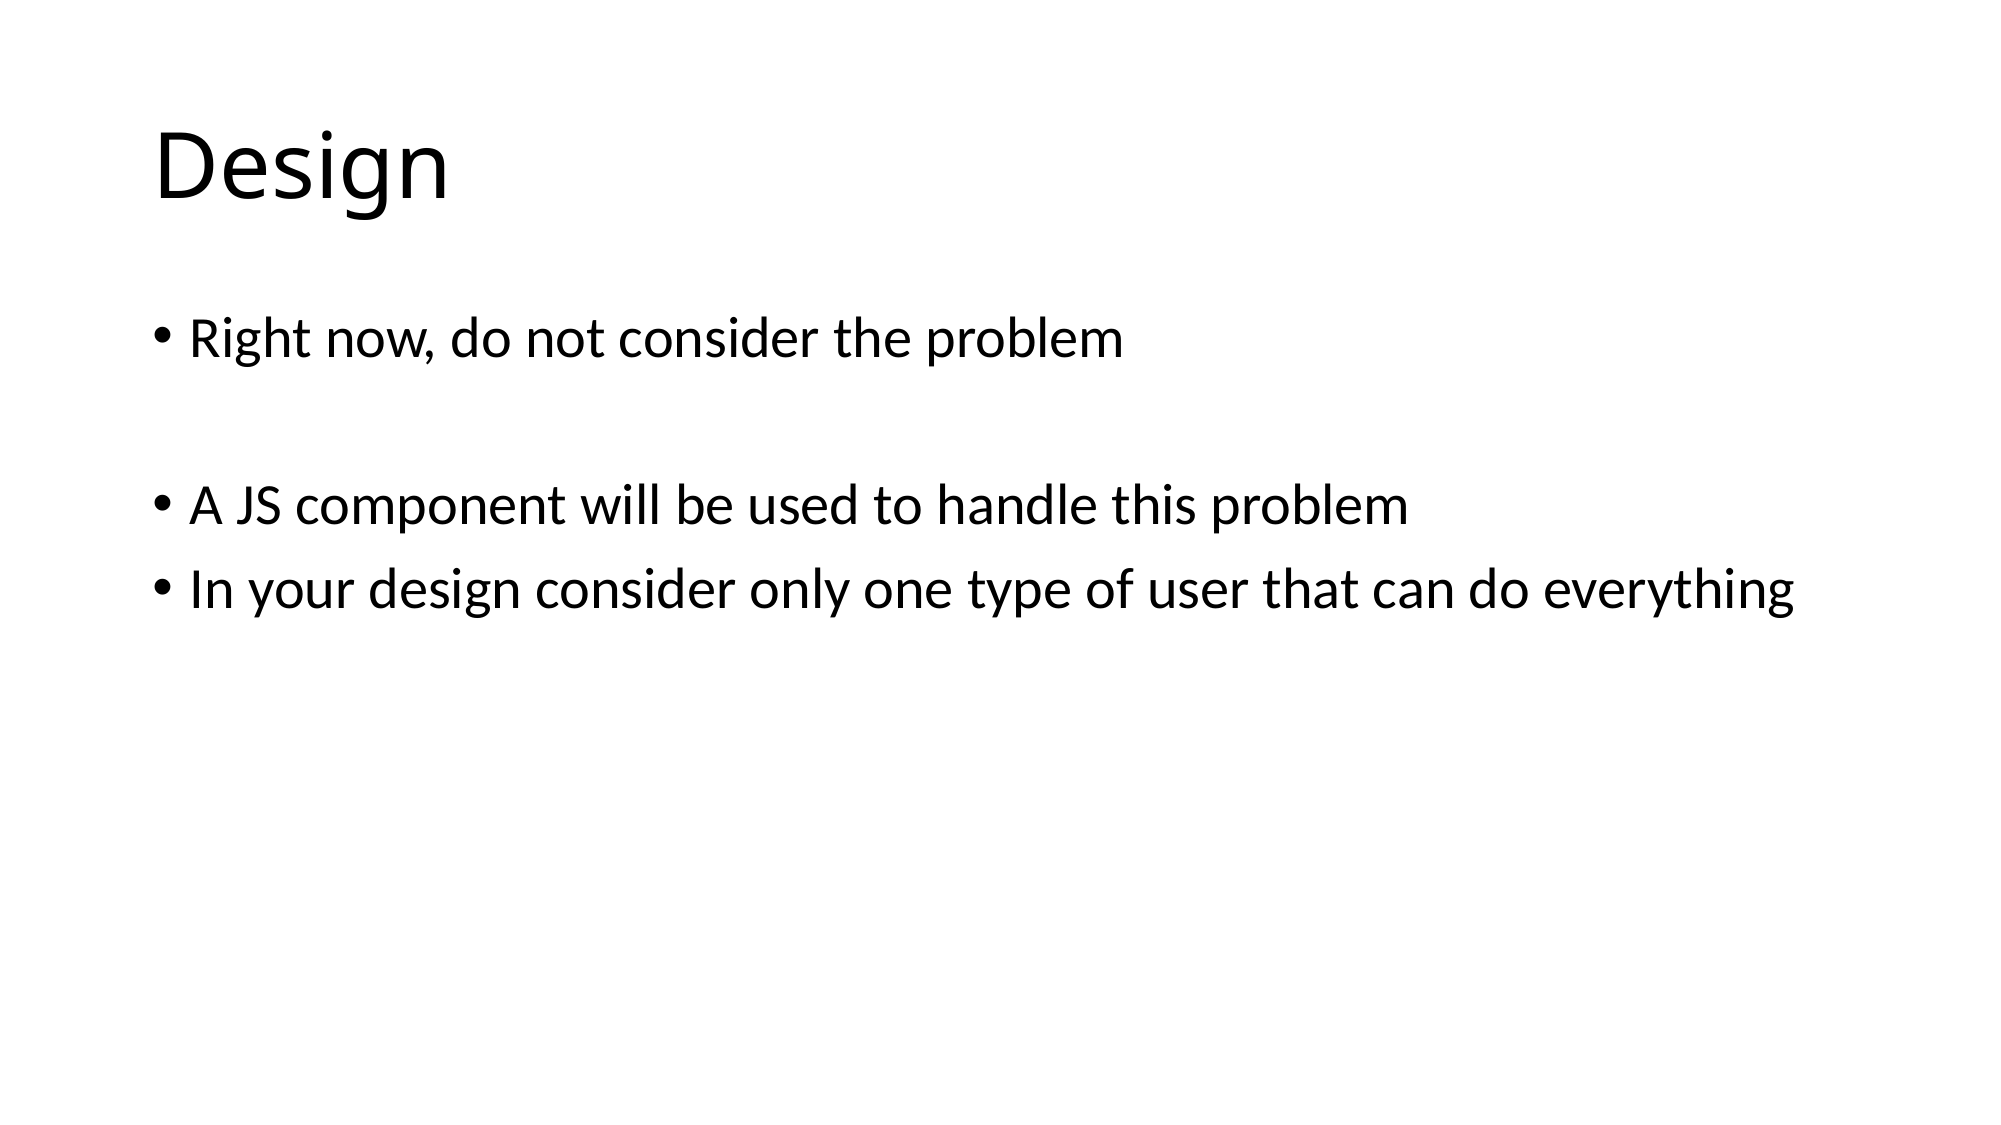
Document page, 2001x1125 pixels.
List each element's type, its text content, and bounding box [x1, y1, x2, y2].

list Right now, do not consider the problem A JS component will be used to handle this problem In your design consider only one type of user that can do everything [137, 299, 1863, 1014]
title Design [137, 59, 1863, 278]
